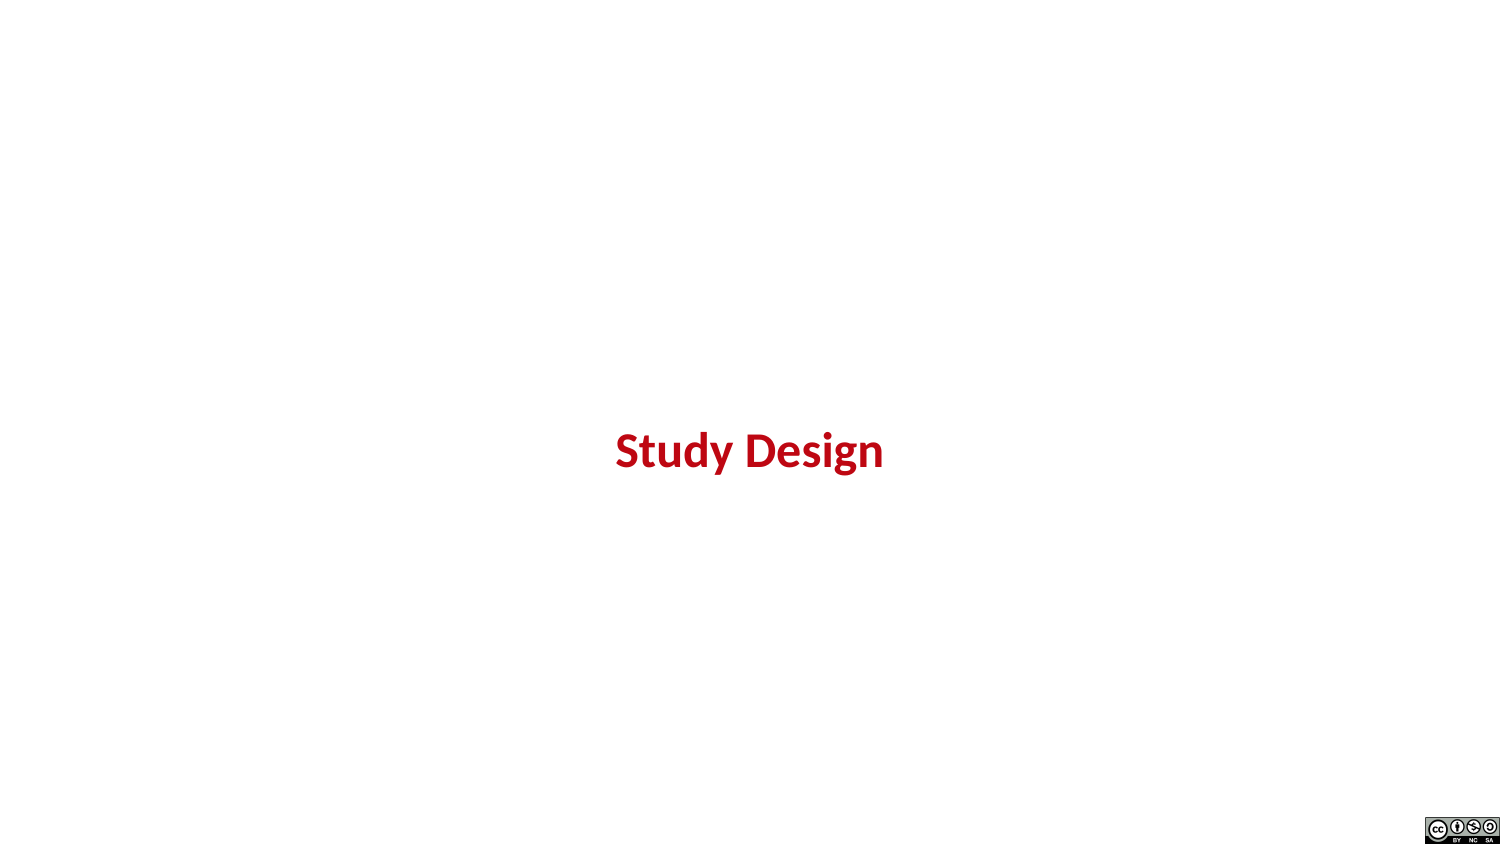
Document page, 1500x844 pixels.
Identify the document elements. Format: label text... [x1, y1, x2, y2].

picture [1425, 817, 1500, 844]
title Study Design [152, 351, 1348, 493]
